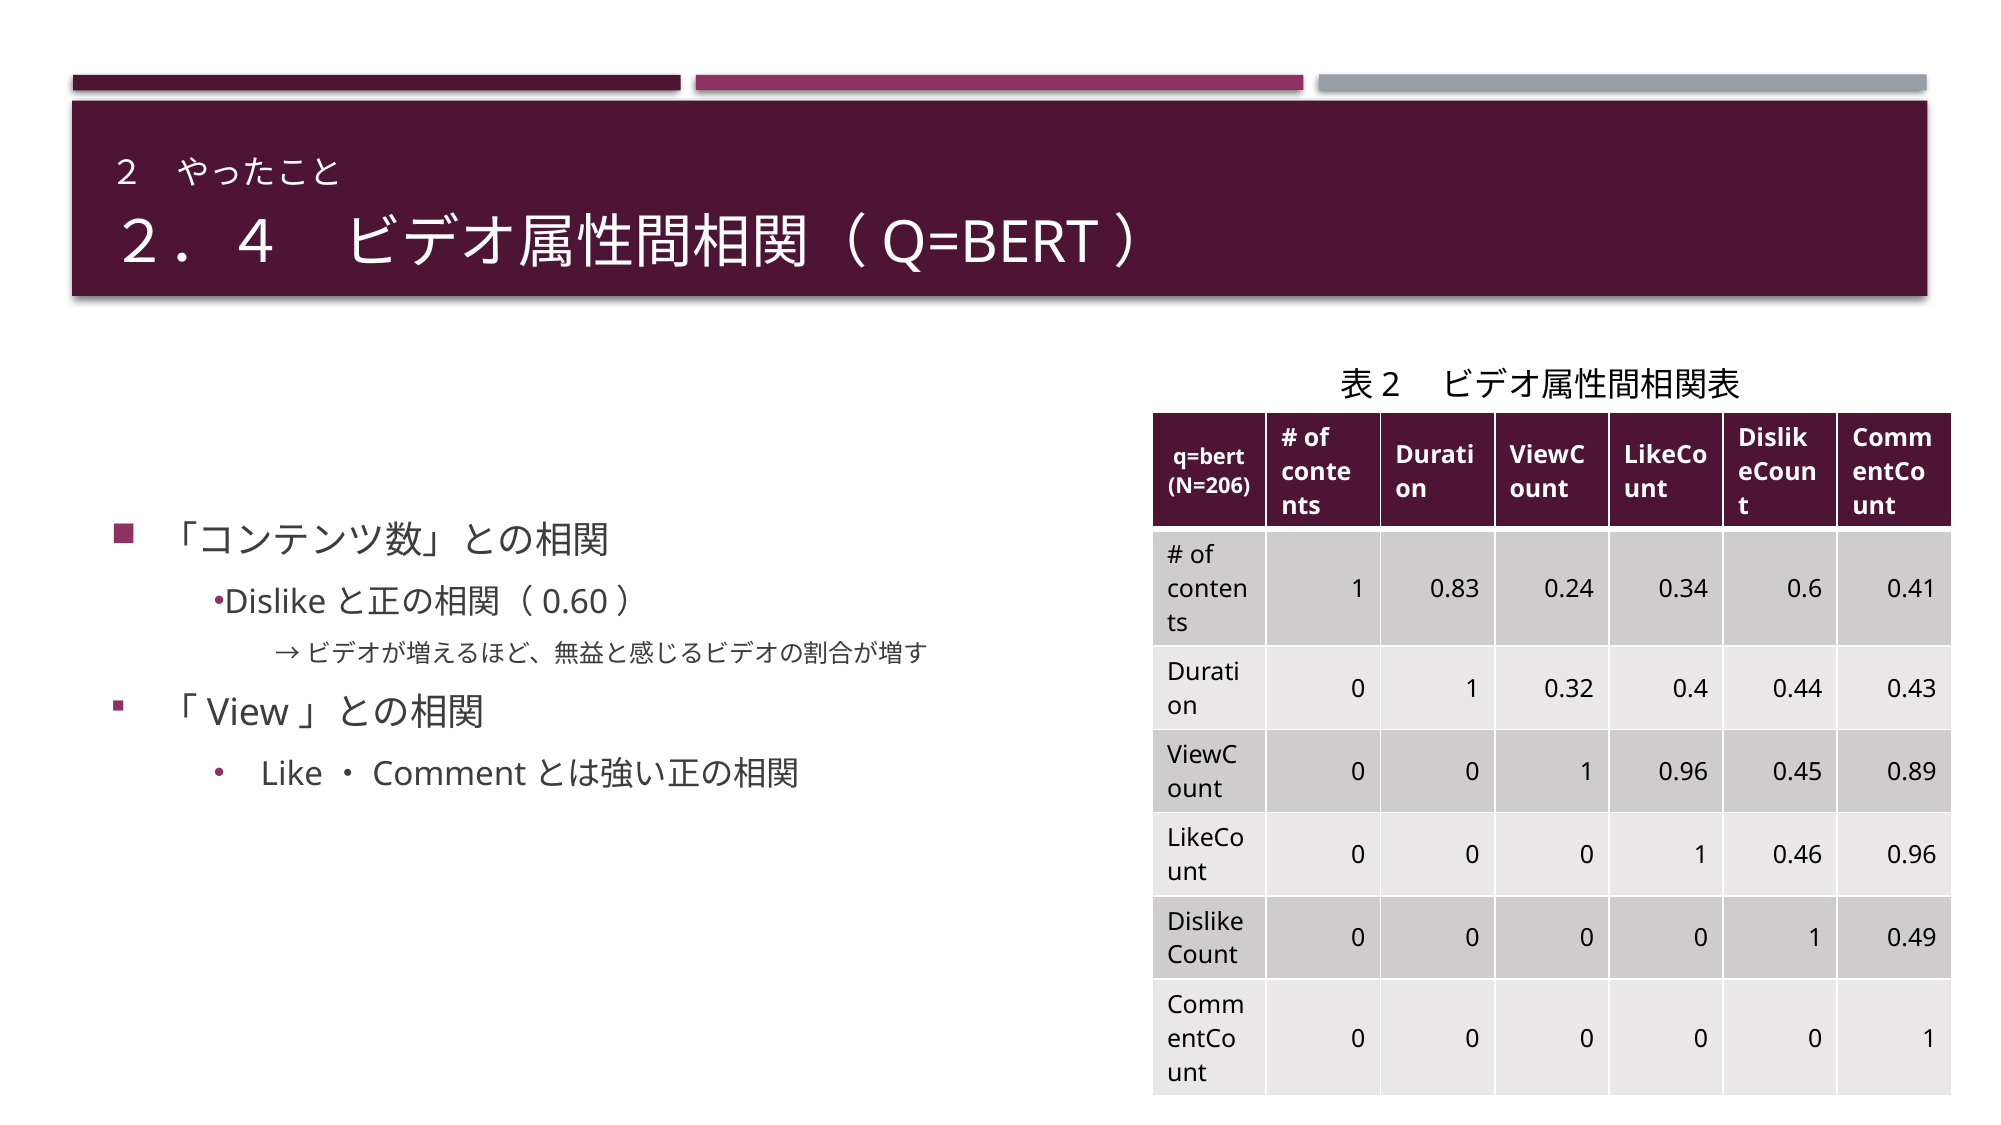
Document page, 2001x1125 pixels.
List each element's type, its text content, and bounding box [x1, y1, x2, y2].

table_cell 0 [1267, 980, 1380, 1095]
text_box ２ やったこと [94, 114, 1905, 199]
table_cell Duration [1153, 647, 1265, 729]
table_cell 0 [1267, 647, 1380, 729]
text_box 表2 ビデオ属性間相関表 [1315, 356, 1766, 411]
table_header Duration [1381, 413, 1494, 526]
table_header # of contents [1267, 413, 1380, 526]
table_header DislikeCount [1724, 413, 1836, 526]
table_cell 0.96 [1610, 730, 1722, 812]
table_cell 0 [1724, 980, 1836, 1095]
list 「コンテンツ数」との相関 Dislikeと正の相関（0.60） →ビデオが増えるほど、無益と感じるビデオの割合が増す 「View」との相関 Like・Commentとは強い正の相関 [95, 310, 1013, 1063]
table_cell 0.6 [1724, 532, 1836, 645]
table_cell 0.49 [1838, 897, 1951, 978]
table_cell 0 [1267, 897, 1380, 978]
table_cell 0.34 [1610, 532, 1722, 645]
table_cell 0 [1496, 897, 1608, 978]
table_cell 1 [1267, 532, 1380, 645]
table_cell 0.41 [1838, 532, 1951, 645]
table_cell CommentCount [1153, 980, 1265, 1095]
table_cell 1 [1610, 813, 1722, 895]
table_cell LikeCount [1153, 813, 1265, 895]
table_cell 0.83 [1381, 532, 1494, 645]
table_cell 1 [1724, 897, 1836, 978]
table_header LikeCount [1610, 413, 1722, 526]
table_cell 0 [1610, 980, 1722, 1095]
table_cell # of contents [1153, 532, 1265, 645]
table_cell DislikeCount [1153, 897, 1265, 978]
table_header CommentCount [1838, 413, 1951, 526]
table_cell 0 [1496, 980, 1608, 1095]
table_cell 0 [1610, 897, 1722, 978]
table_cell 0.89 [1838, 730, 1951, 812]
table_header ViewCount [1496, 413, 1608, 526]
table_header q=bert (N=206) [1153, 413, 1265, 526]
title ２．４ ビデオ属性間相関（q=BERT） [95, 199, 1905, 282]
table_cell 1 [1838, 980, 1951, 1095]
table_cell 0.4 [1610, 647, 1722, 729]
table_cell 0 [1267, 730, 1380, 812]
table_cell 0.43 [1838, 647, 1951, 729]
table_cell 0 [1381, 813, 1494, 895]
table_cell 0.96 [1838, 813, 1951, 895]
table_cell 0.24 [1496, 532, 1608, 645]
table_cell 0 [1381, 897, 1494, 978]
table_cell 0 [1267, 813, 1380, 895]
table_cell 0 [1496, 813, 1608, 895]
table_cell 1 [1496, 730, 1608, 812]
table_cell 0.46 [1724, 813, 1836, 895]
table_cell 0 [1381, 730, 1494, 812]
table_cell 1 [1381, 647, 1494, 729]
table_cell 0.44 [1724, 647, 1836, 729]
table_cell 0.45 [1724, 730, 1836, 812]
table_cell 0.32 [1496, 647, 1608, 729]
table_cell 0 [1381, 980, 1494, 1095]
table_cell ViewCount [1153, 730, 1265, 812]
